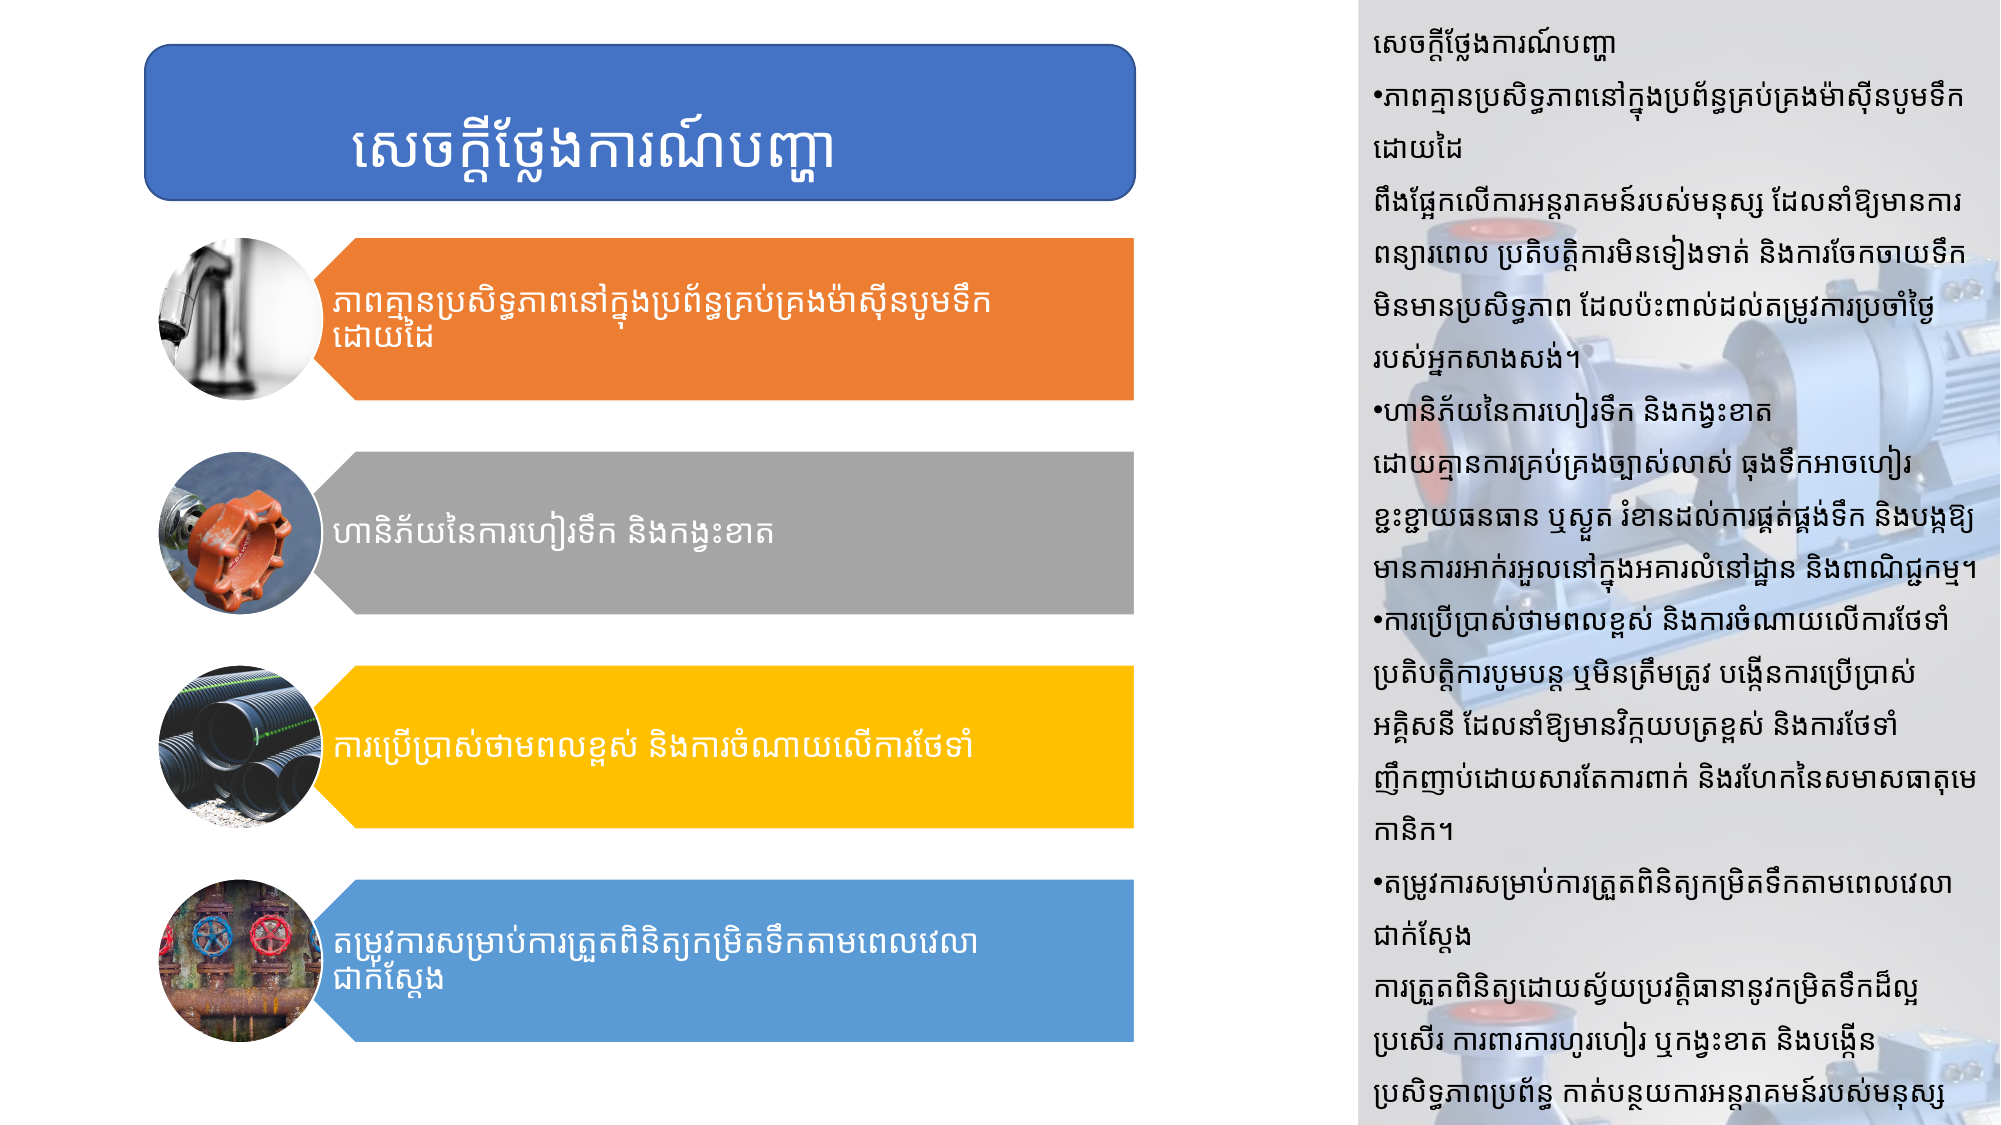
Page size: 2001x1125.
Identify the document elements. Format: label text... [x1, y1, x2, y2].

text_box សេចក្តីថ្លែងការណ៍បញ្ហា [336, 66, 852, 186]
text_box [144, 43, 1137, 202]
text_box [53, 236, 1135, 1044]
text_box សេចក្តីថ្លែងការណ៍បញ្ហា ភាពគ្មានប្រសិទ្ធភាពនៅក្នុងប្រព័ន្ធគ្រប់គ្រងម៉ាស៊ីនបូមទឹកដោយដៃ ពឹងផ្អែកលើការអន្តរាគមន៍របស់មនុស្ស ដែលនាំឱ្យមានការពន្យារពេល ប្រតិបត្តិការមិនទៀងទាត់ និងការចែកចាយទឹកមិនមានប្រសិទ្ធភាព ដែលប៉ះពាល់ដល់តម្រូវការប្រចាំថ្ងៃរបស់អ្នកសាងសង់។ ហានិភ័យនៃការហៀរទឹក និងកង្វះខាត ដោយគ្មានការគ្រប់គ្រងច្បាស់លាស់ ធុងទឹកអាចហៀរ ខ្ជះខ្ជាយធនធាន ឬស្ងួត រំខានដល់ការផ្គត់ផ្គង់ទឹក និងបង្កឱ្យមានការរអាក់រអួលនៅក្នុងអគារលំនៅដ្ឋាន និងពាណិជ្ជកម្ម។ ការប្រើប្រាស់ថាមពលខ្ពស់ និងការចំណាយលើការថែទាំ ប្រតិបត្តិការបូមបន្ត ឬមិនត្រឹមត្រូវ បង្កើនការប្រើប្រាស់អគ្គិសនី ដែលនាំឱ្យមានវិក្កយបត្រខ្ពស់ និងការថែទាំញឹកញាប់ដោយសារតែការពាក់ និងរហែកនៃសមាសធាតុមេកានិក។ តម្រូវការសម្រាប់ការត្រួតពិនិត្យកម្រិតទឹកតាមពេលវេលាជាក់ស្តែង ការត្រួតពិនិត្យដោយស្វ័យប្រវត្តិធានានូវកម្រិតទឹកដ៏ល្អប្រសើរ ការពារការហូរហៀរ ឬកង្វះខាត និងបង្កើនប្រសិទ្ធភាពប្រព័ន្ធ កាត់បន្ថយការអន្តរាគមន៍របស់មនុស្ស និងការចំណាយប្រតិបត្តិការ។ [1358, 0, 2000, 1125]
